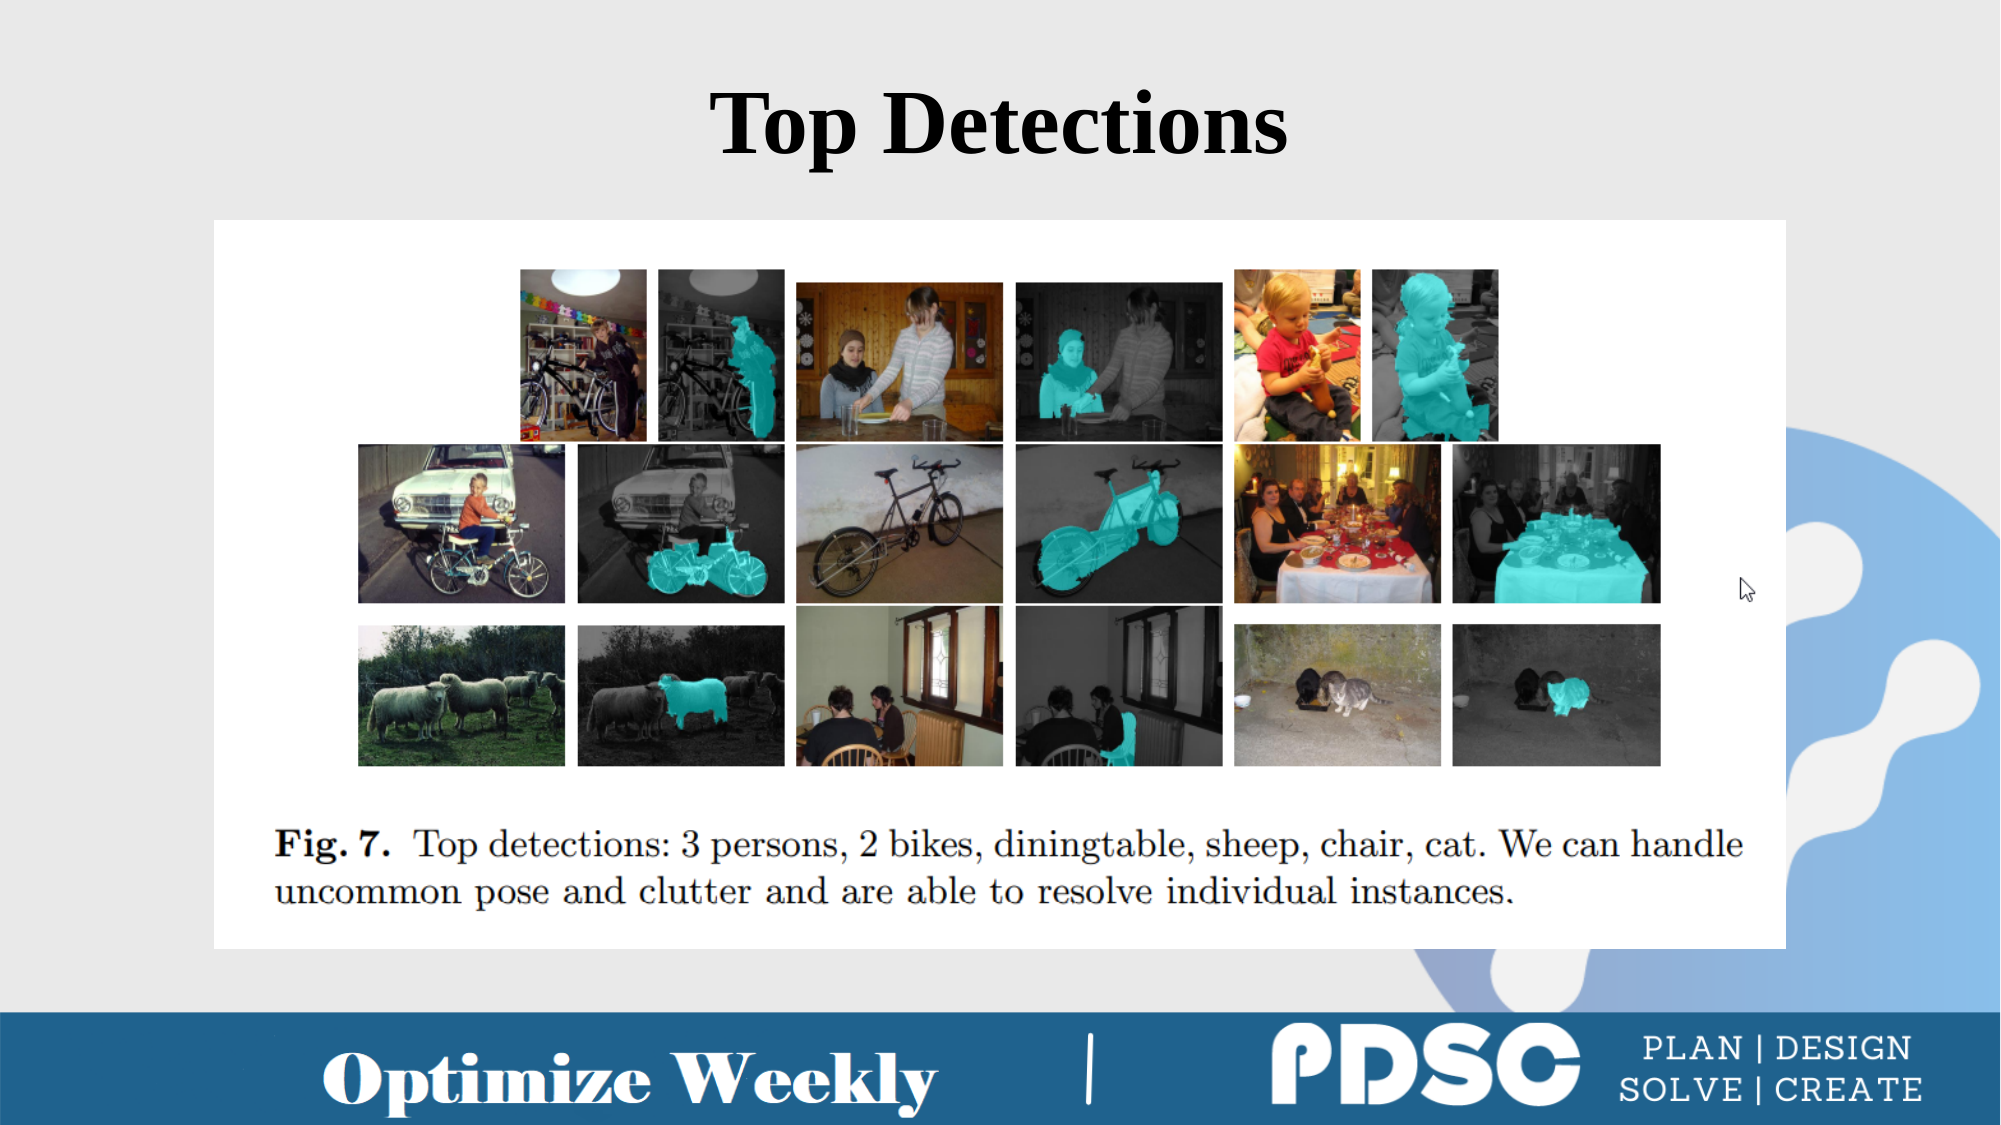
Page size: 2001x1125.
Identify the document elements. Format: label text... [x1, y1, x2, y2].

picture [0, 0, 2001, 1125]
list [214, 220, 1786, 949]
title Top Detections [137, 34, 1863, 213]
